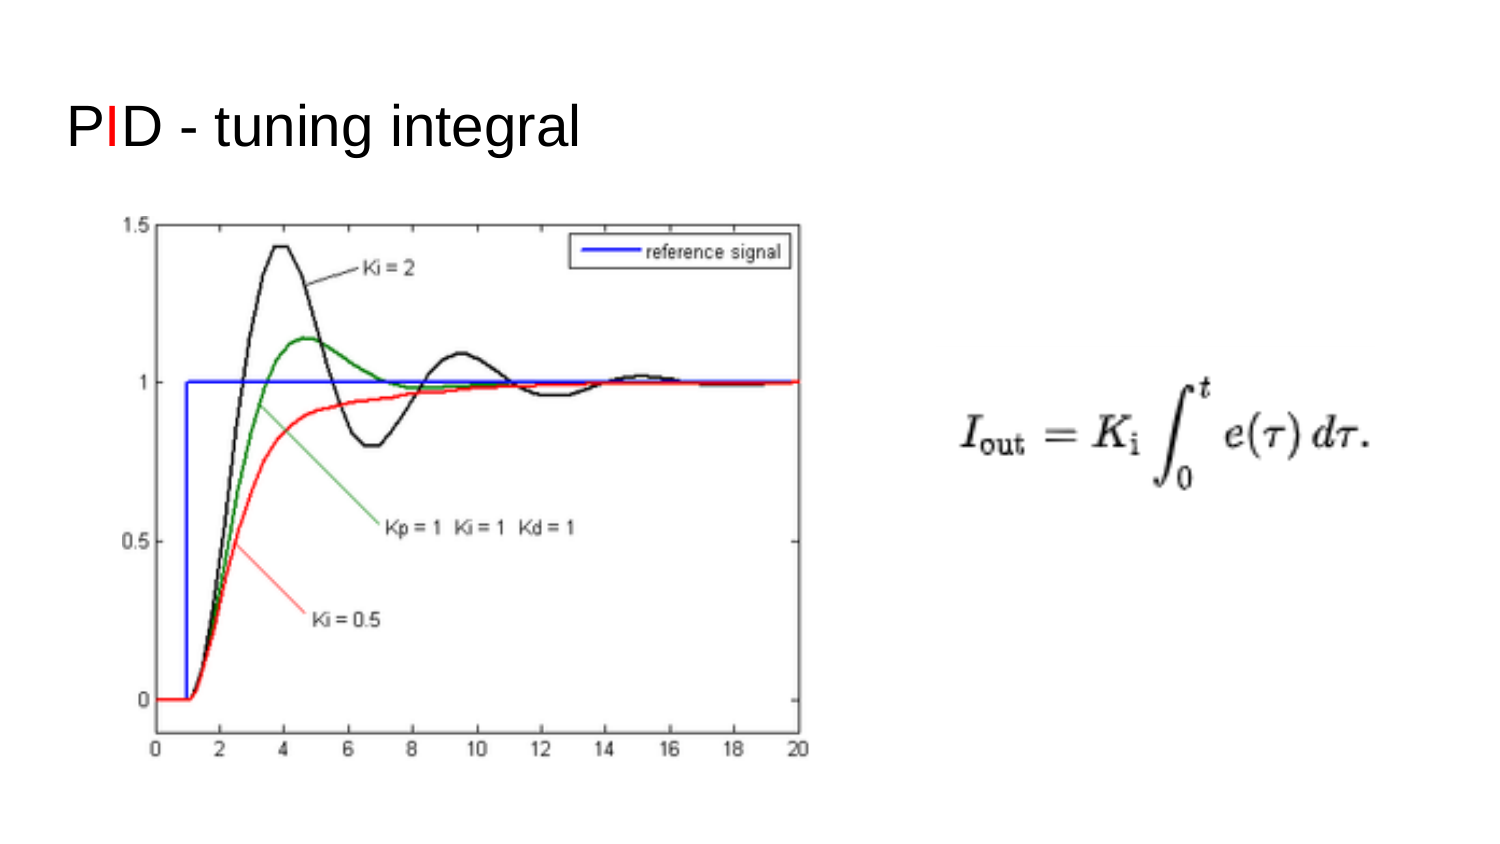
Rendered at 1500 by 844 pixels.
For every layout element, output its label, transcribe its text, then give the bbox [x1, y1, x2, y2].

picture [121, 215, 811, 761]
title PID - tuning integral [51, 72, 1449, 167]
picture [936, 345, 1375, 518]
